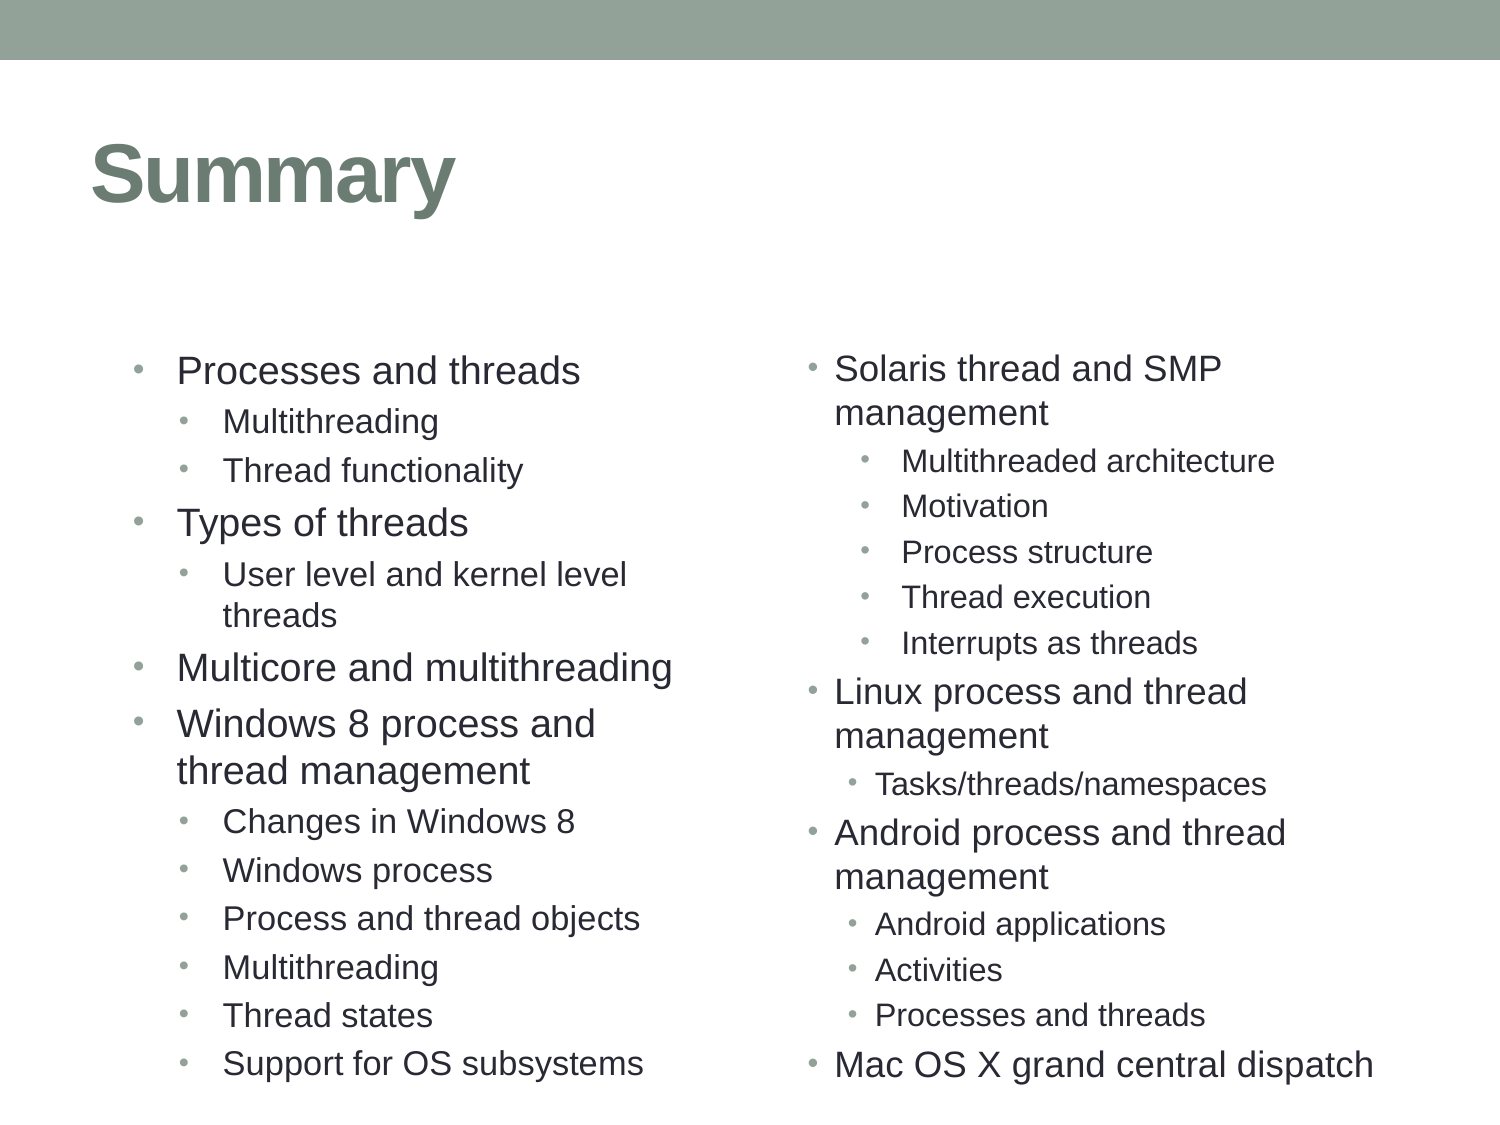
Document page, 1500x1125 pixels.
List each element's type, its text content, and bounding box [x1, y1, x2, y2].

list Solaris thread and SMP management Multithreaded architecture Motivation Process structure Thread execution Interrupts as threads Linux process and thread management Tasks/threads/namespaces Android process and thread management Android applications Activities Processes and threads Mac OS X grand central dispatch [792, 337, 1413, 1100]
title Summary [75, 87, 1425, 250]
list Processes and threads Multithreading Thread functionality Types of threads User level and kernel level threads Multicore and multithreading Windows 8 process and thread management Changes in Windows 8 Windows process Process and thread objects Multithreading Thread states Support for OS subsystems [108, 337, 709, 1100]
